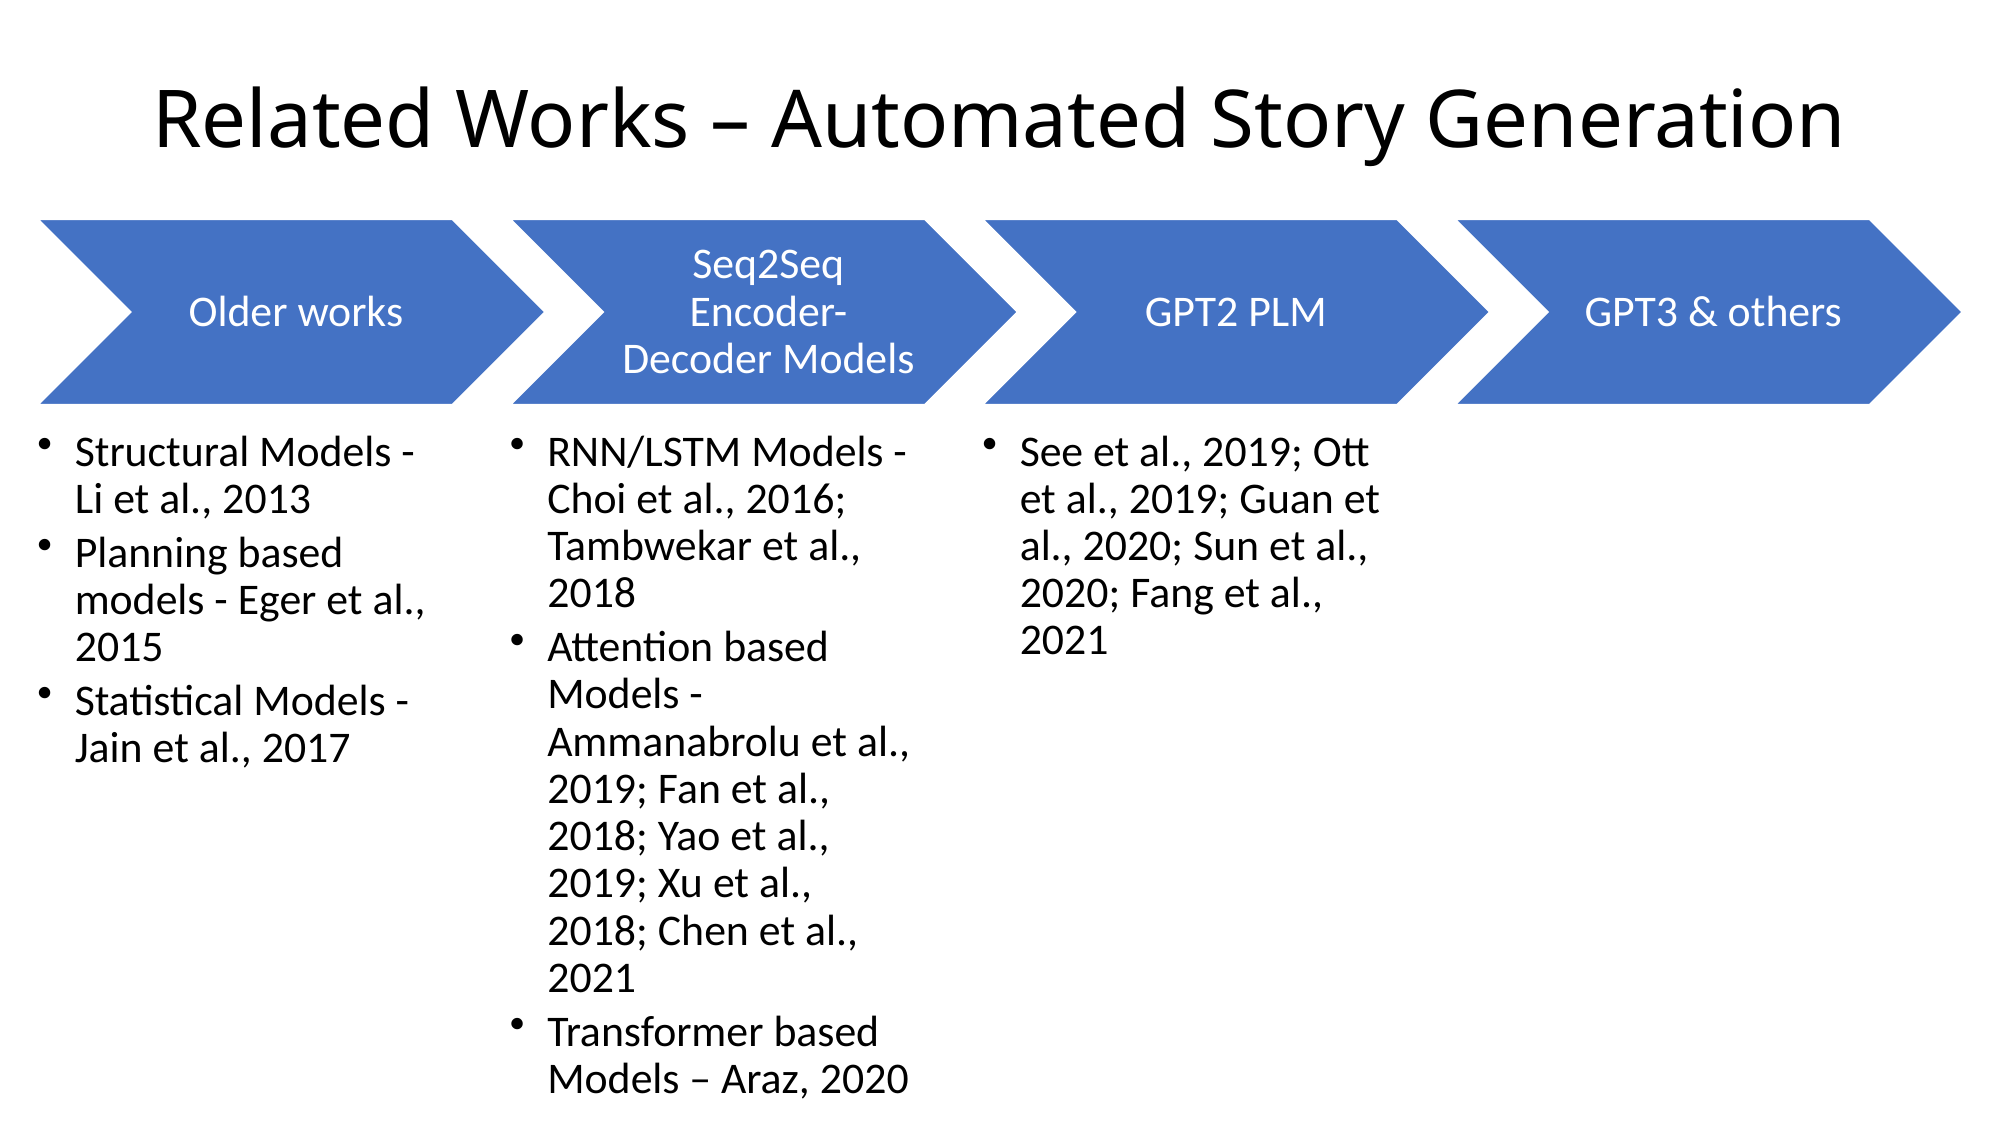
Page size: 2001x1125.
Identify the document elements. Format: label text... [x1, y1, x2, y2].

title Related Works – Automated Story Generation [137, 59, 1863, 184]
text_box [36, 213, 1964, 1125]
